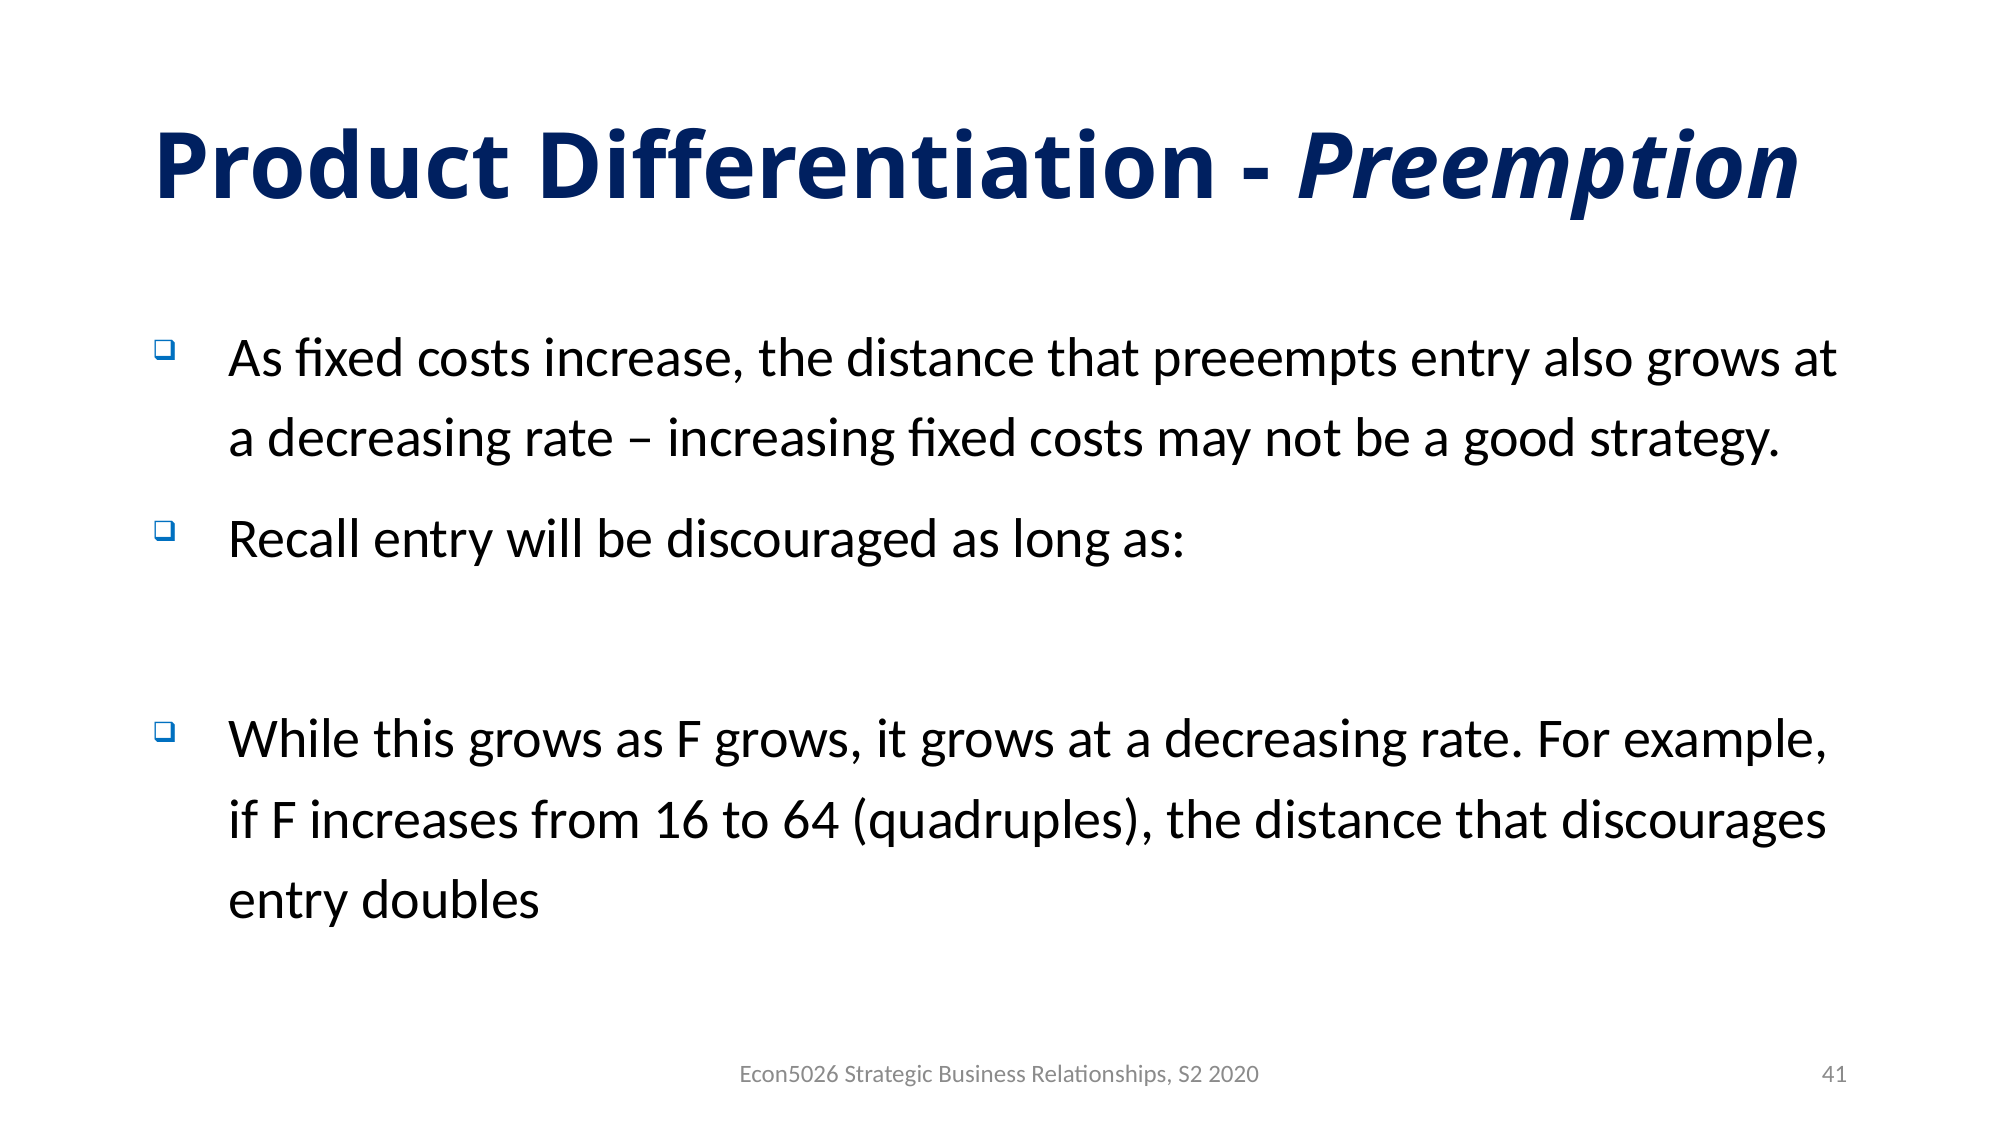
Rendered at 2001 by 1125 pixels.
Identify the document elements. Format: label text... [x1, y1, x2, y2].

title Product Differentiation - Preemption [137, 59, 1863, 278]
slide_number 41 [1412, 1042, 1863, 1103]
footer Econ5026 Strategic Business Relationships, S2 2020 [662, 1042, 1338, 1103]
